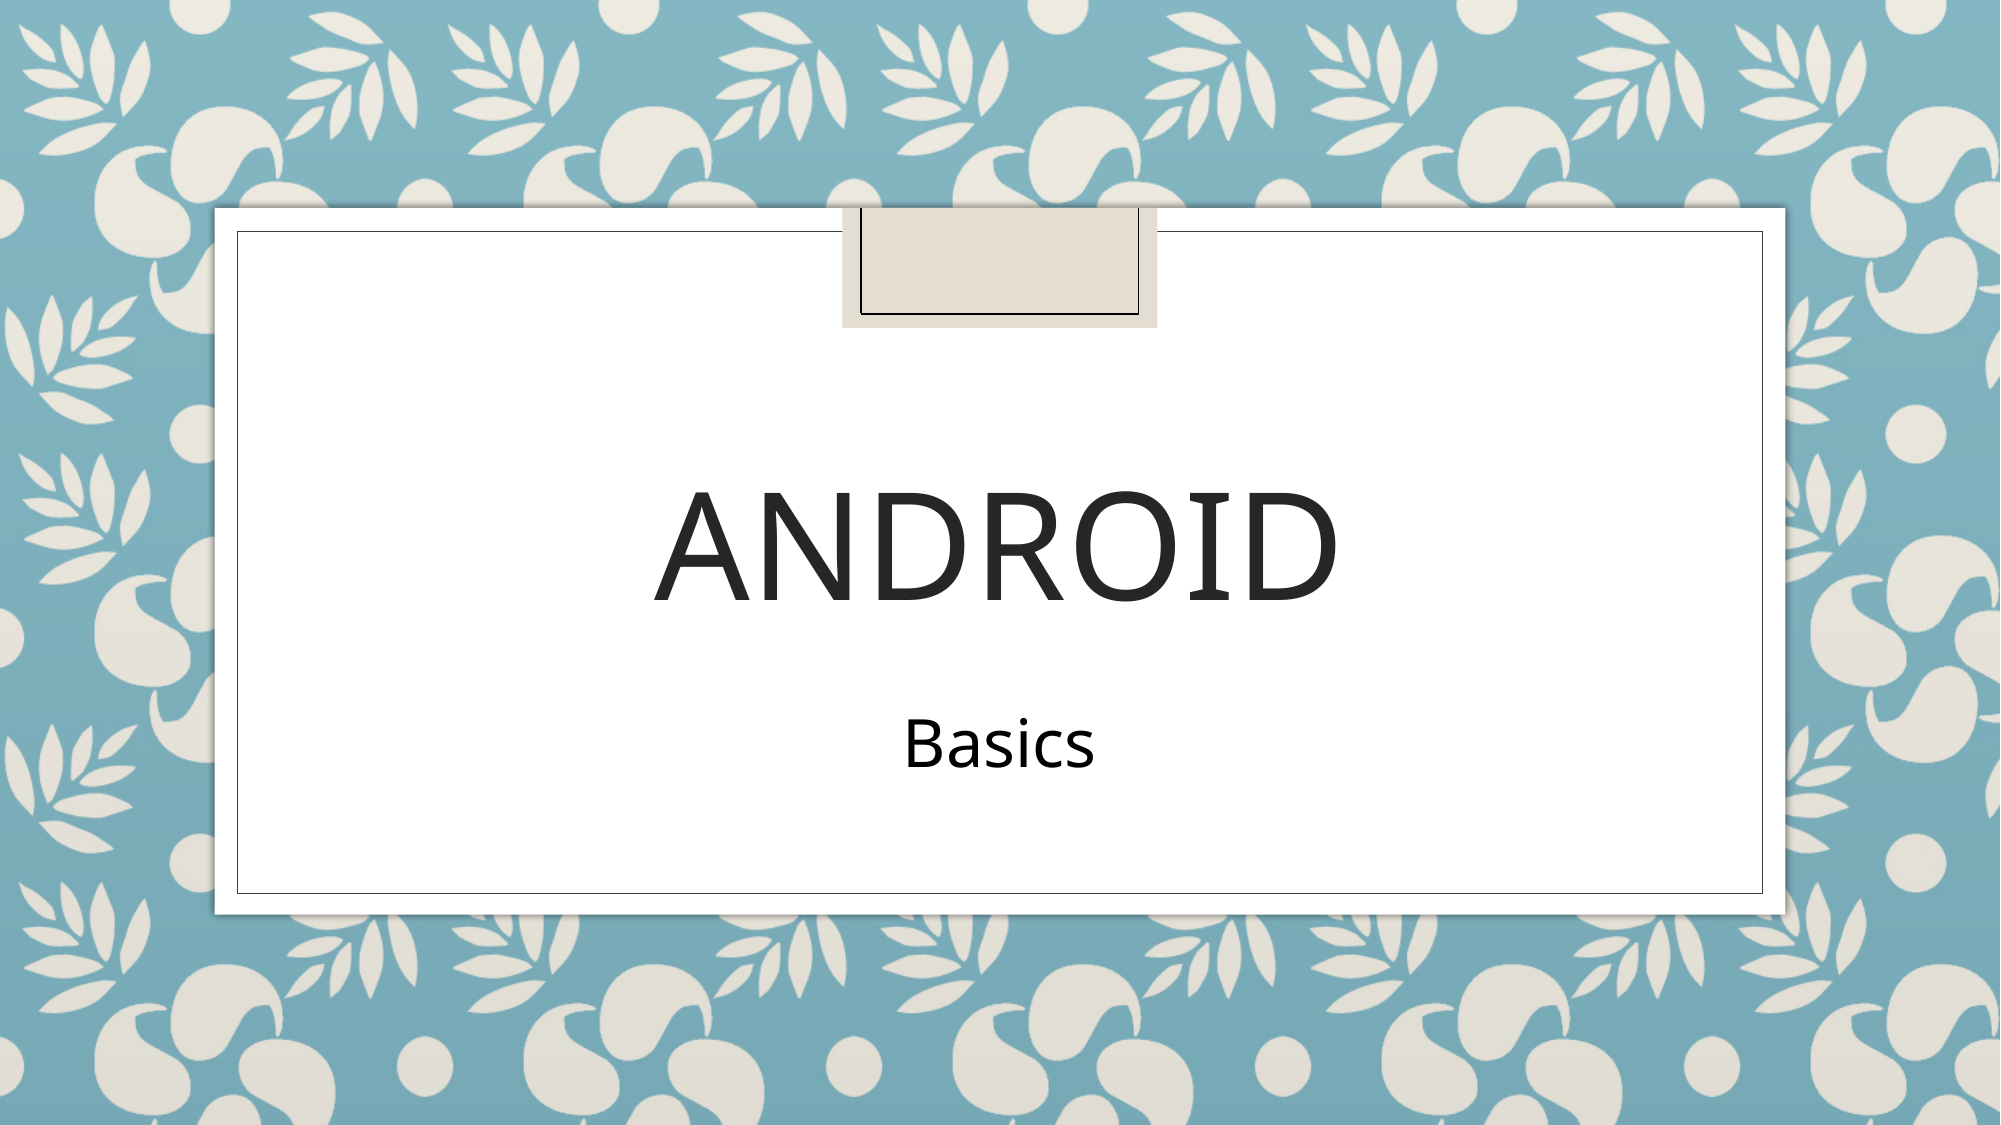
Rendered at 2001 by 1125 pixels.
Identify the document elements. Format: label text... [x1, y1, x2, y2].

title ANDROID [256, 343, 1744, 693]
subtitle Basics [255, 693, 1744, 769]
